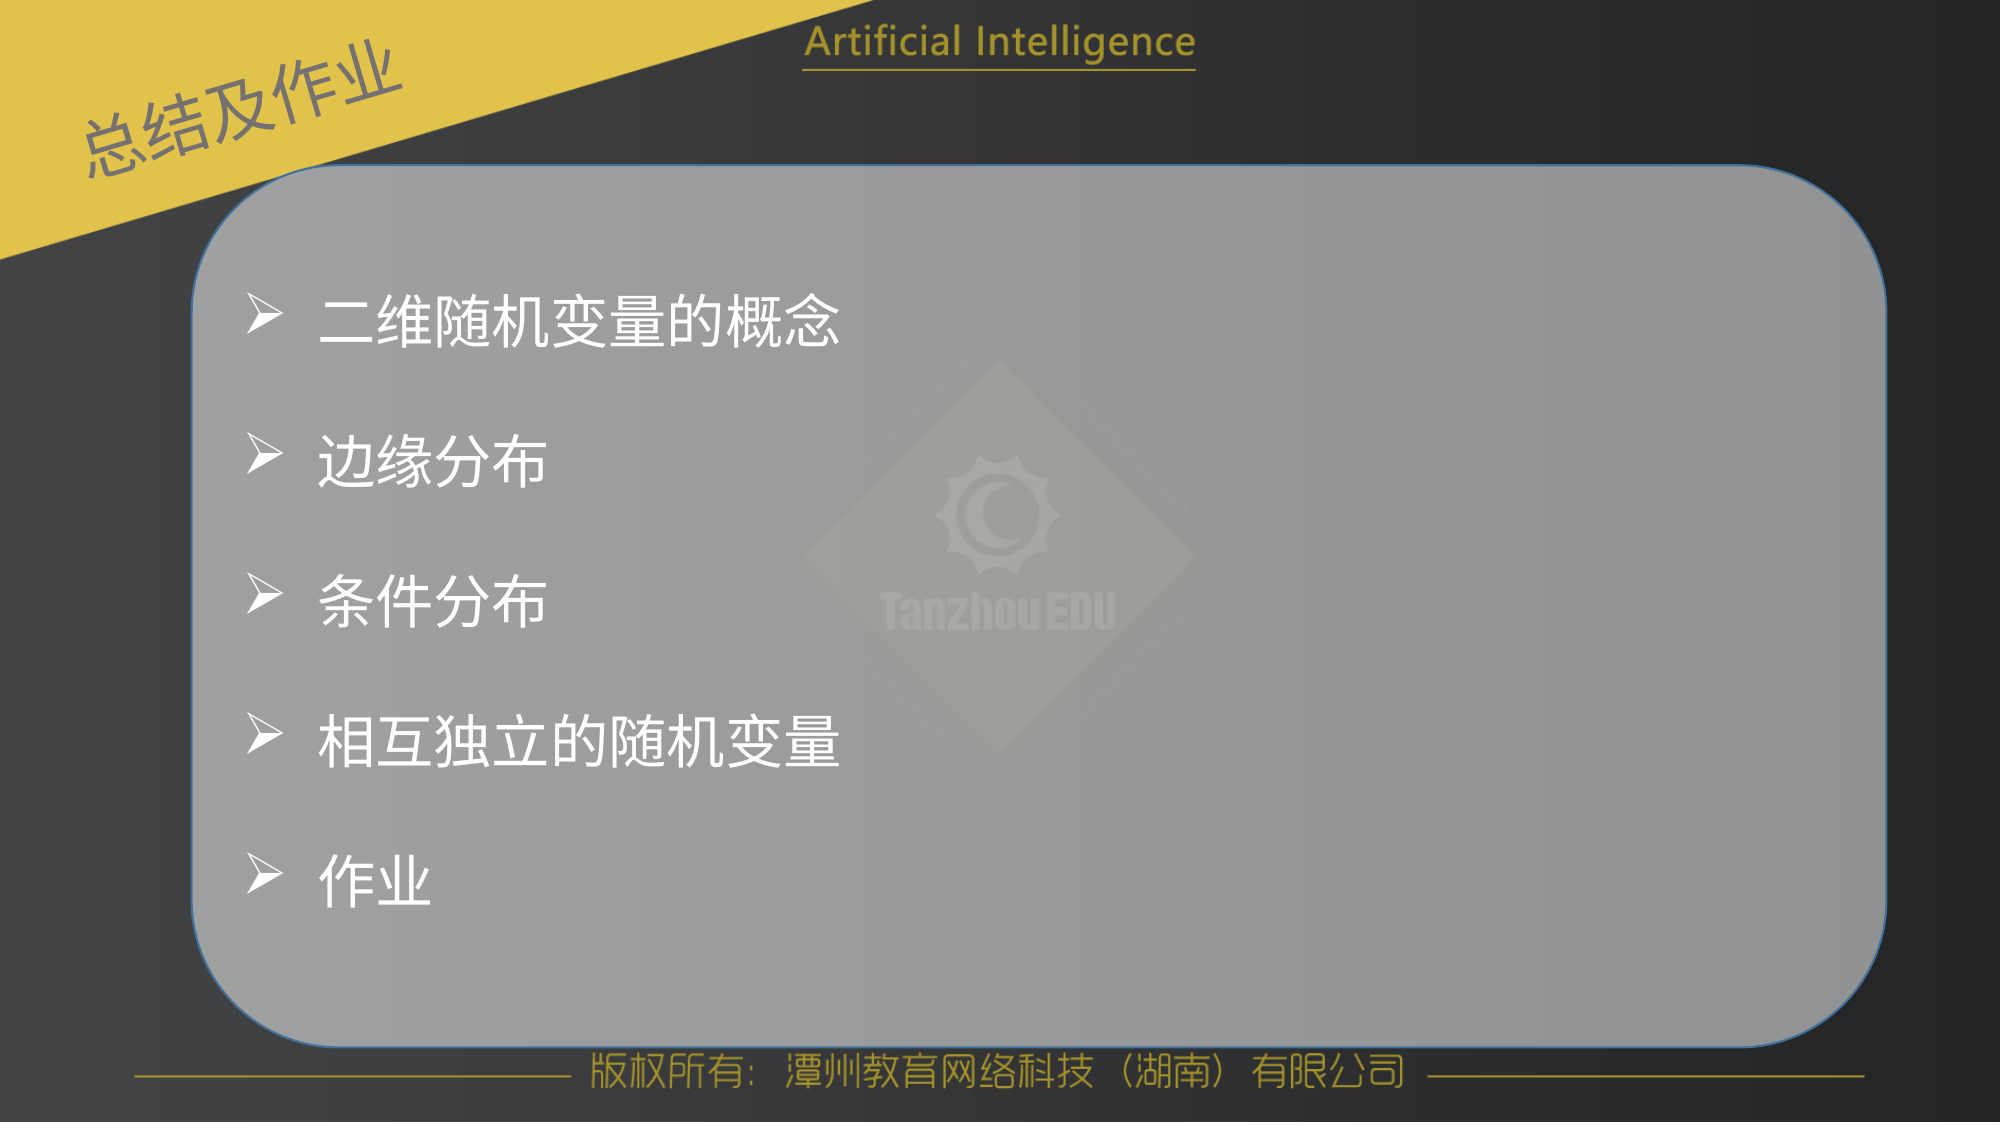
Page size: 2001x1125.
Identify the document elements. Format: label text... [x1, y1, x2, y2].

text_box 总结及作业 [58, 11, 424, 202]
text_box 二维随机变量的概念 边缘分布 条件分布 相互独立的随机变量 作业 [191, 165, 1887, 1048]
picture [0, 0, 2000, 1122]
